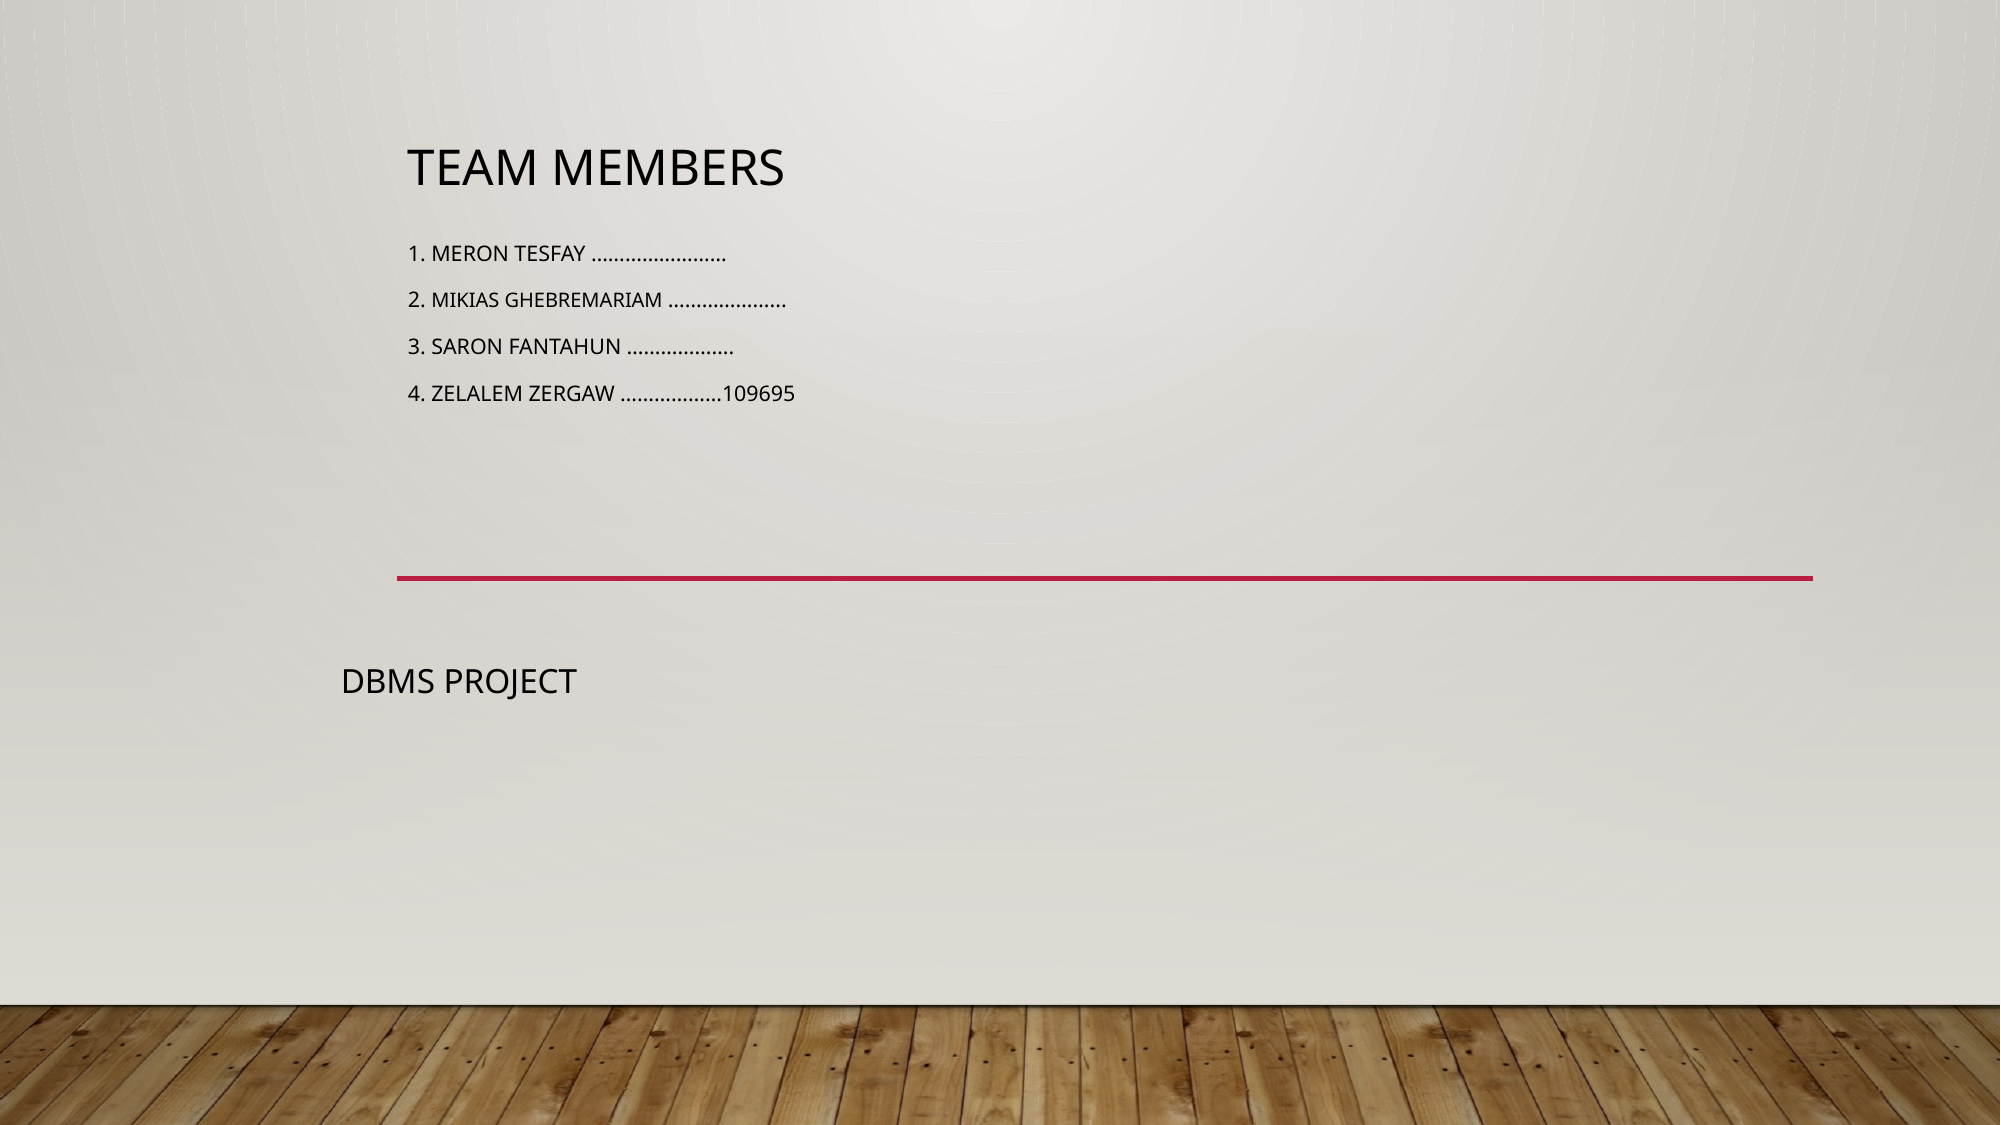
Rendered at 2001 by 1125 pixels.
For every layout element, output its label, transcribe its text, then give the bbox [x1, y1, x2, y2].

subtitle DBMS Project [325, 576, 1743, 737]
title Team Members 1. Meron Tesfay …………………… 2. Mikias Ghebremariam ………………... 3. Saron Fantahun ………………. 4. Zelalem Zergaw ………………109695 [392, 131, 1810, 549]
picture [0, 1005, 2000, 1125]
